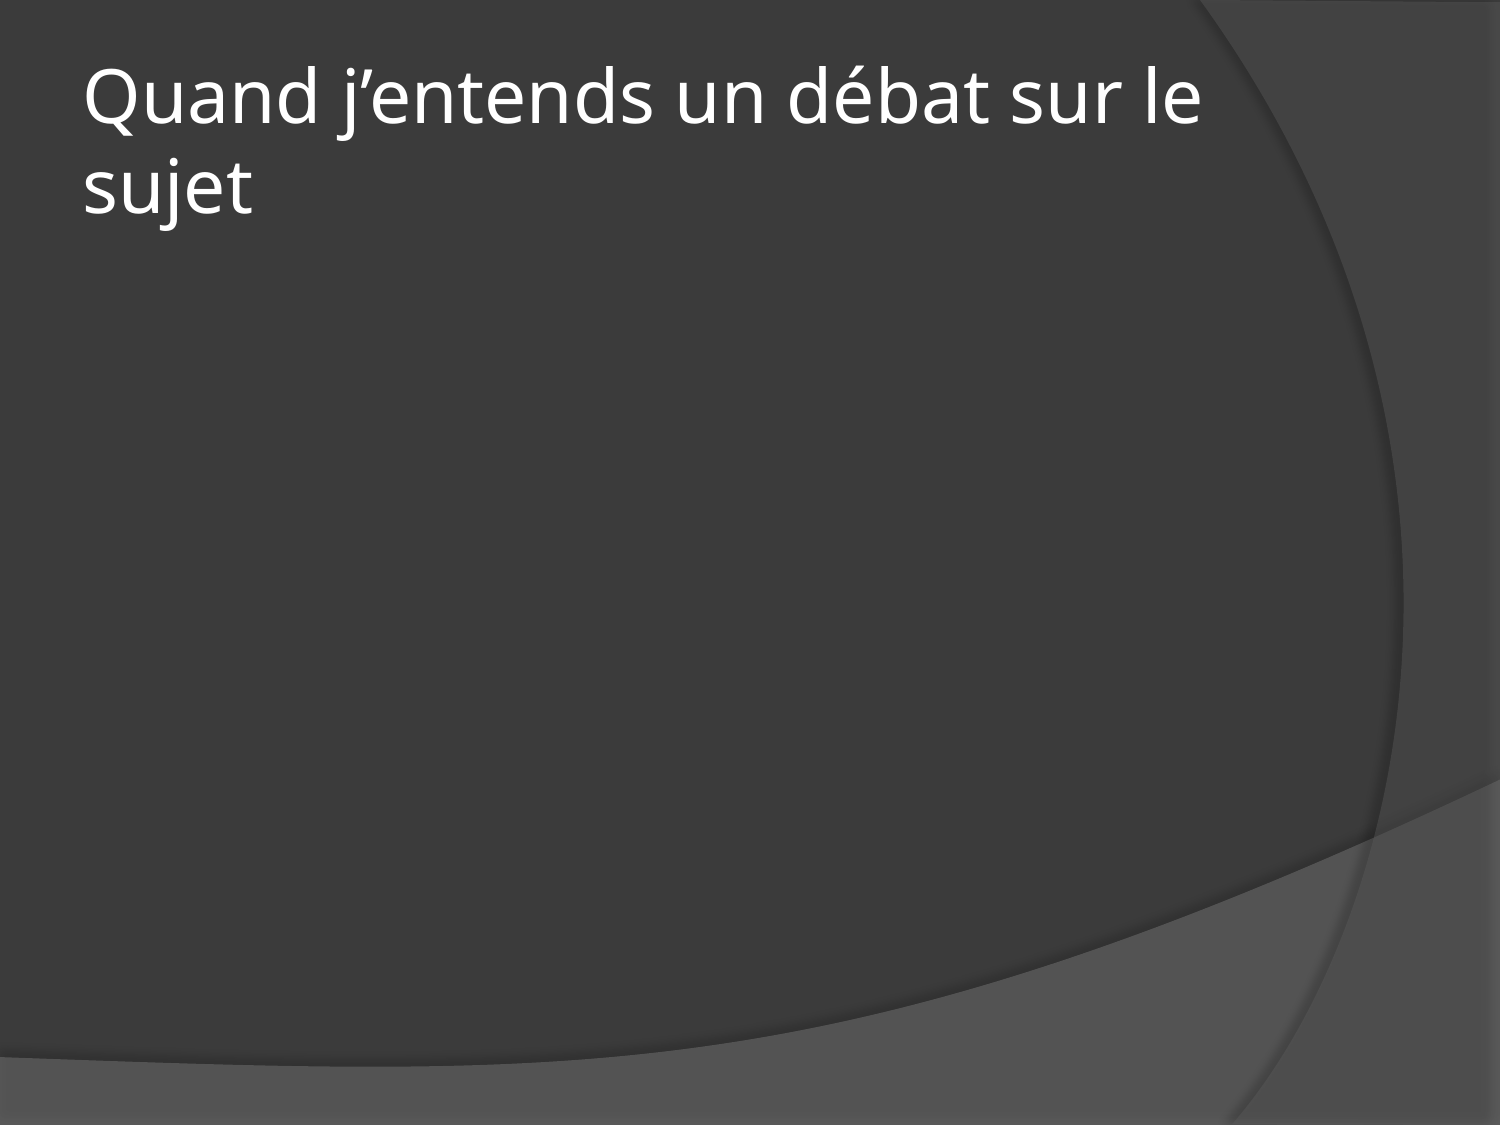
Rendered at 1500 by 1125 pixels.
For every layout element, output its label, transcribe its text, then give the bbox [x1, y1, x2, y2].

title Quand j’entends un débat sur le sujet [75, 45, 1317, 233]
